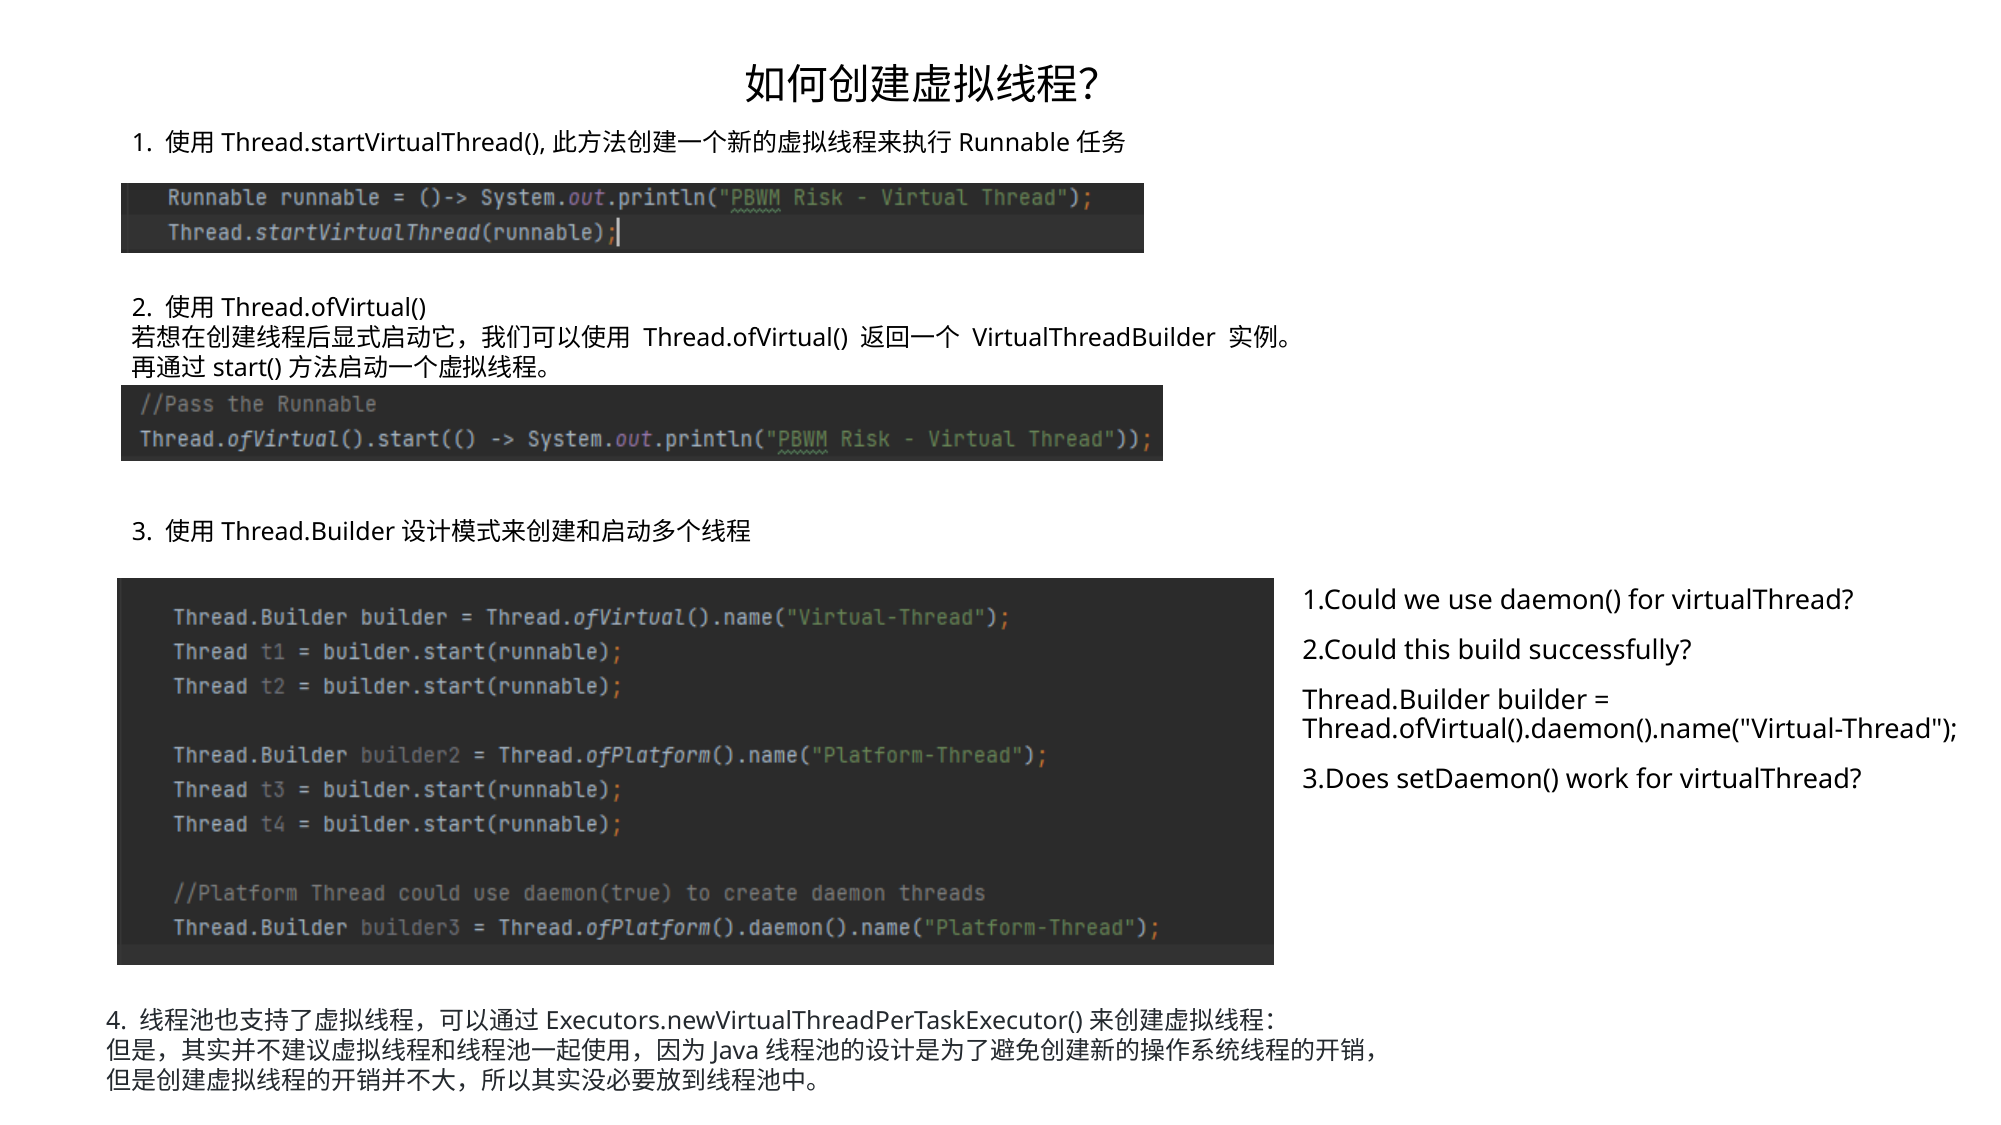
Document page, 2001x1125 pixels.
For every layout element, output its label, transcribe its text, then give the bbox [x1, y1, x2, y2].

title 如何创建虚拟线程？ [729, 53, 1147, 118]
picture [117, 578, 1274, 965]
text_box 1. 使用Thread.startVirtualThread(),此方法创建一个新的虚拟线程来执行Runnable任务 2. 使用Thread.ofVirtual() 若想在创建线程后显式启动它，我们可以使用 Thread.ofVirtual() 返回一个 VirtualThreadBuilder 实例。 再通过start()方法启动一个虚拟线程。 3. 使用Thread.Builder设计模式来创建和启动多个线程 [117, 118, 1935, 599]
picture [121, 183, 1144, 253]
text_box 4. 线程池也支持了虚拟线程，可以通过Executors.newVirtualThreadPerTaskExecutor()来创建虚拟线程： 但是，其实并不建议虚拟线程和线程池一起使用，因为Java线程池的设计是为了避免创建新的操作系统线程的开销， 但是创建虚拟线程的开销并不大，所以其实没必要放到线程池中。 [91, 997, 1909, 1103]
picture [121, 385, 1163, 461]
list 1.Could we use daemon() for virtualThread? 2.Could this build successfully? Thread.Builder builder = Thread.ofVirtual().daemon().name("Virtual-Thread"); 3.Does setDaemon() work for virtualThread? [1287, 578, 1997, 950]
